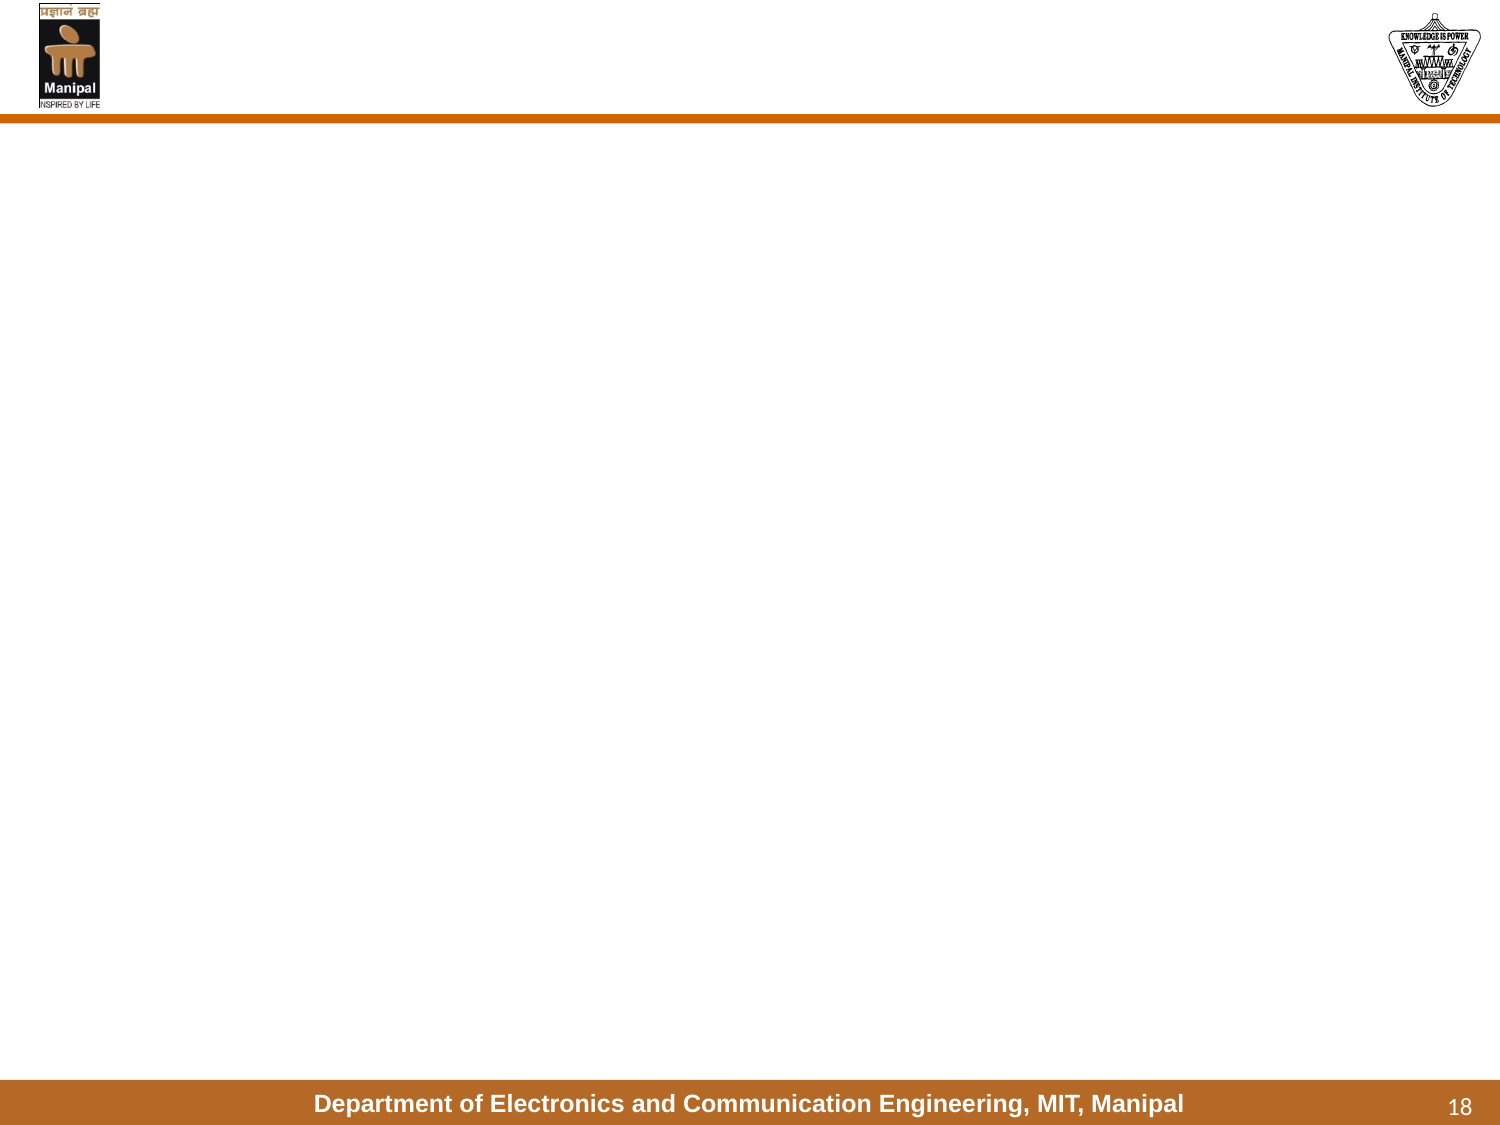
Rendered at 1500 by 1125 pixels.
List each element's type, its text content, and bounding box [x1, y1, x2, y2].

picture [39, 3, 100, 108]
slide_number 18 [1137, 1074, 1488, 1125]
